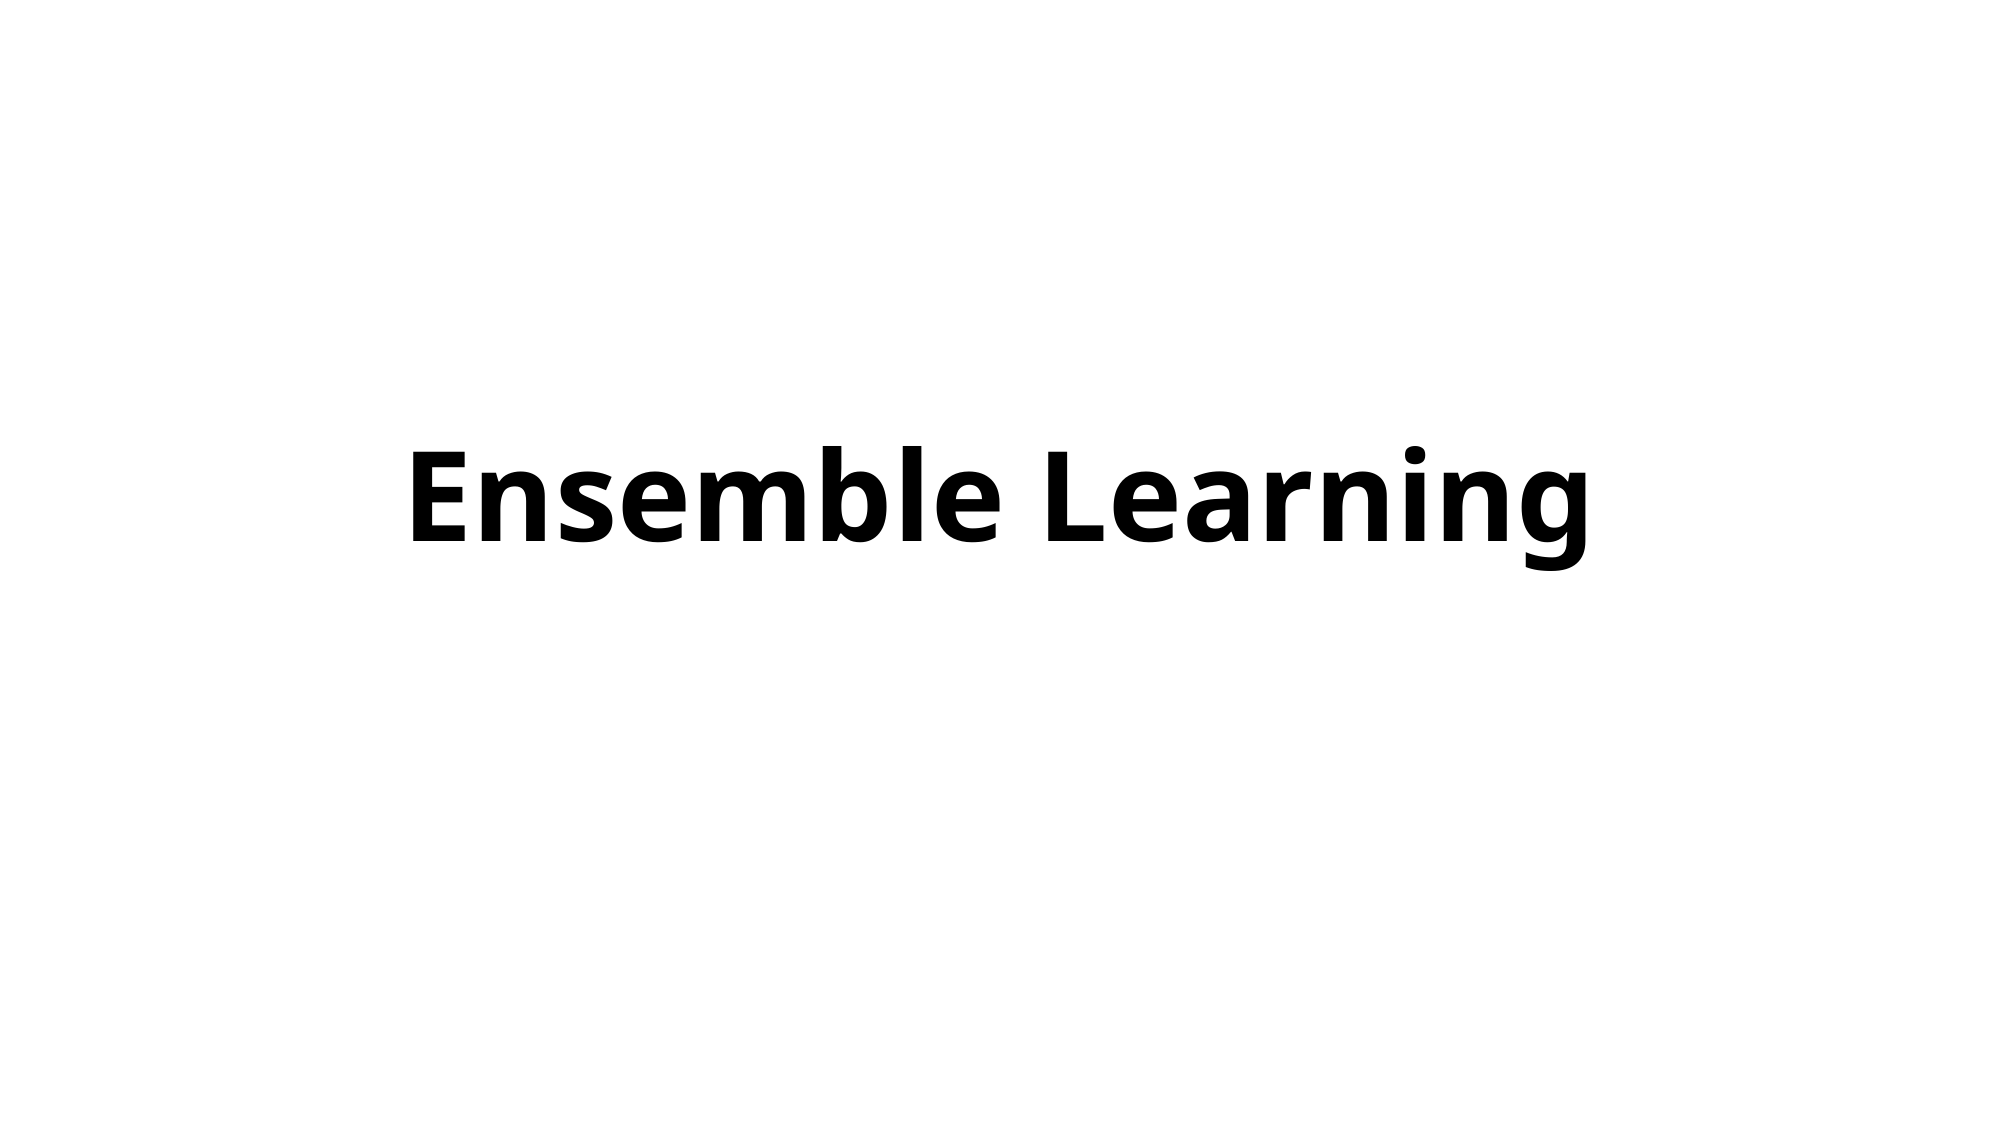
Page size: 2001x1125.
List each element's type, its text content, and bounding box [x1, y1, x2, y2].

title Ensemble Learning [249, 184, 1750, 576]
